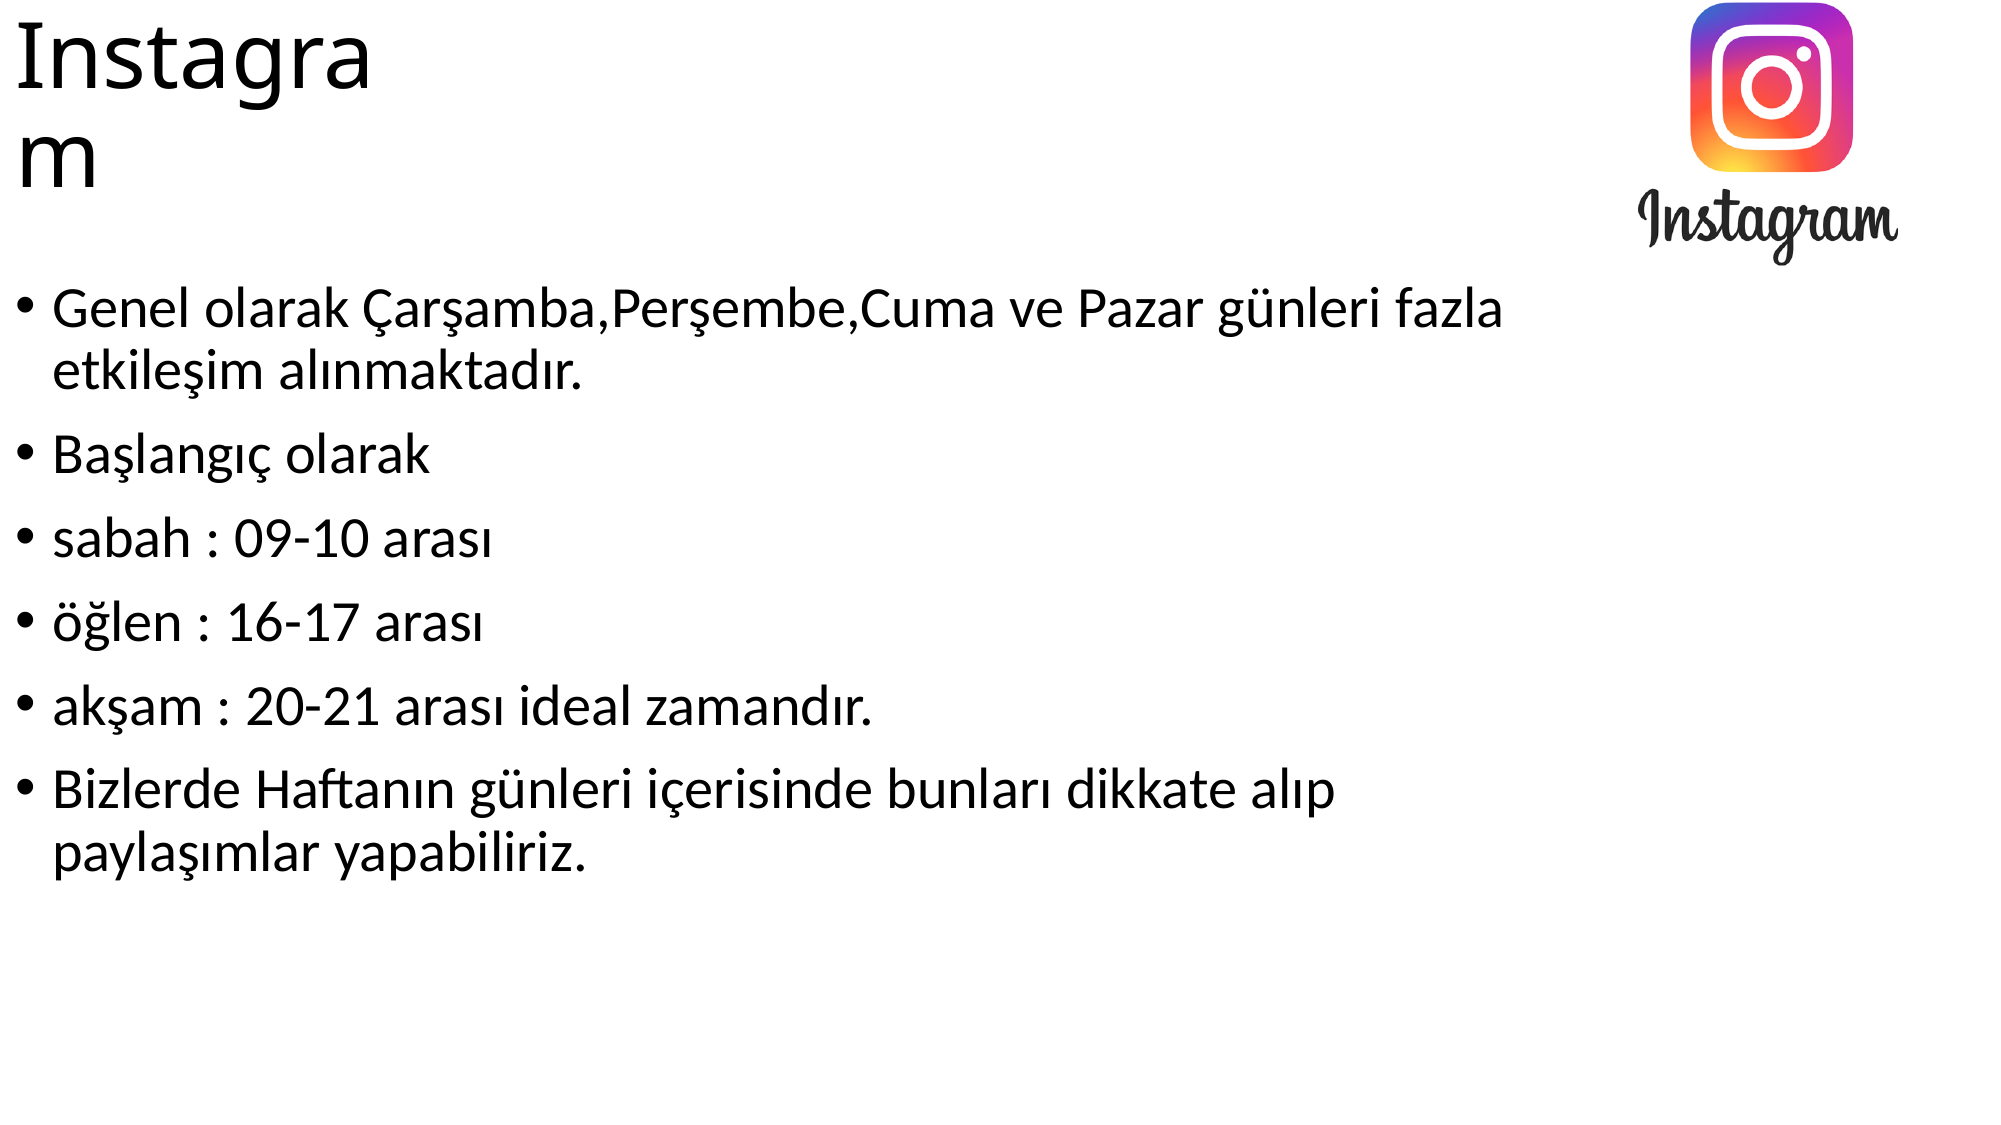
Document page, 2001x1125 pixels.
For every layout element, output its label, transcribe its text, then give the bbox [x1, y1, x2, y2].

picture [1538, 0, 2000, 270]
list Genel olarak Çarşamba,Perşembe,Cuma ve Pazar günleri fazla etkileşim alınmaktadır. Başlangıç olarak sabah : 09-10 arası öğlen : 16-17 arası akşam : 20-21 arası ideal zamandır. Bizlerde Haftanın günleri içerisinde bunları dikkate alıp paylaşımlar yapabiliriz. [0, 269, 1539, 1125]
title Instagram [0, 0, 425, 218]
